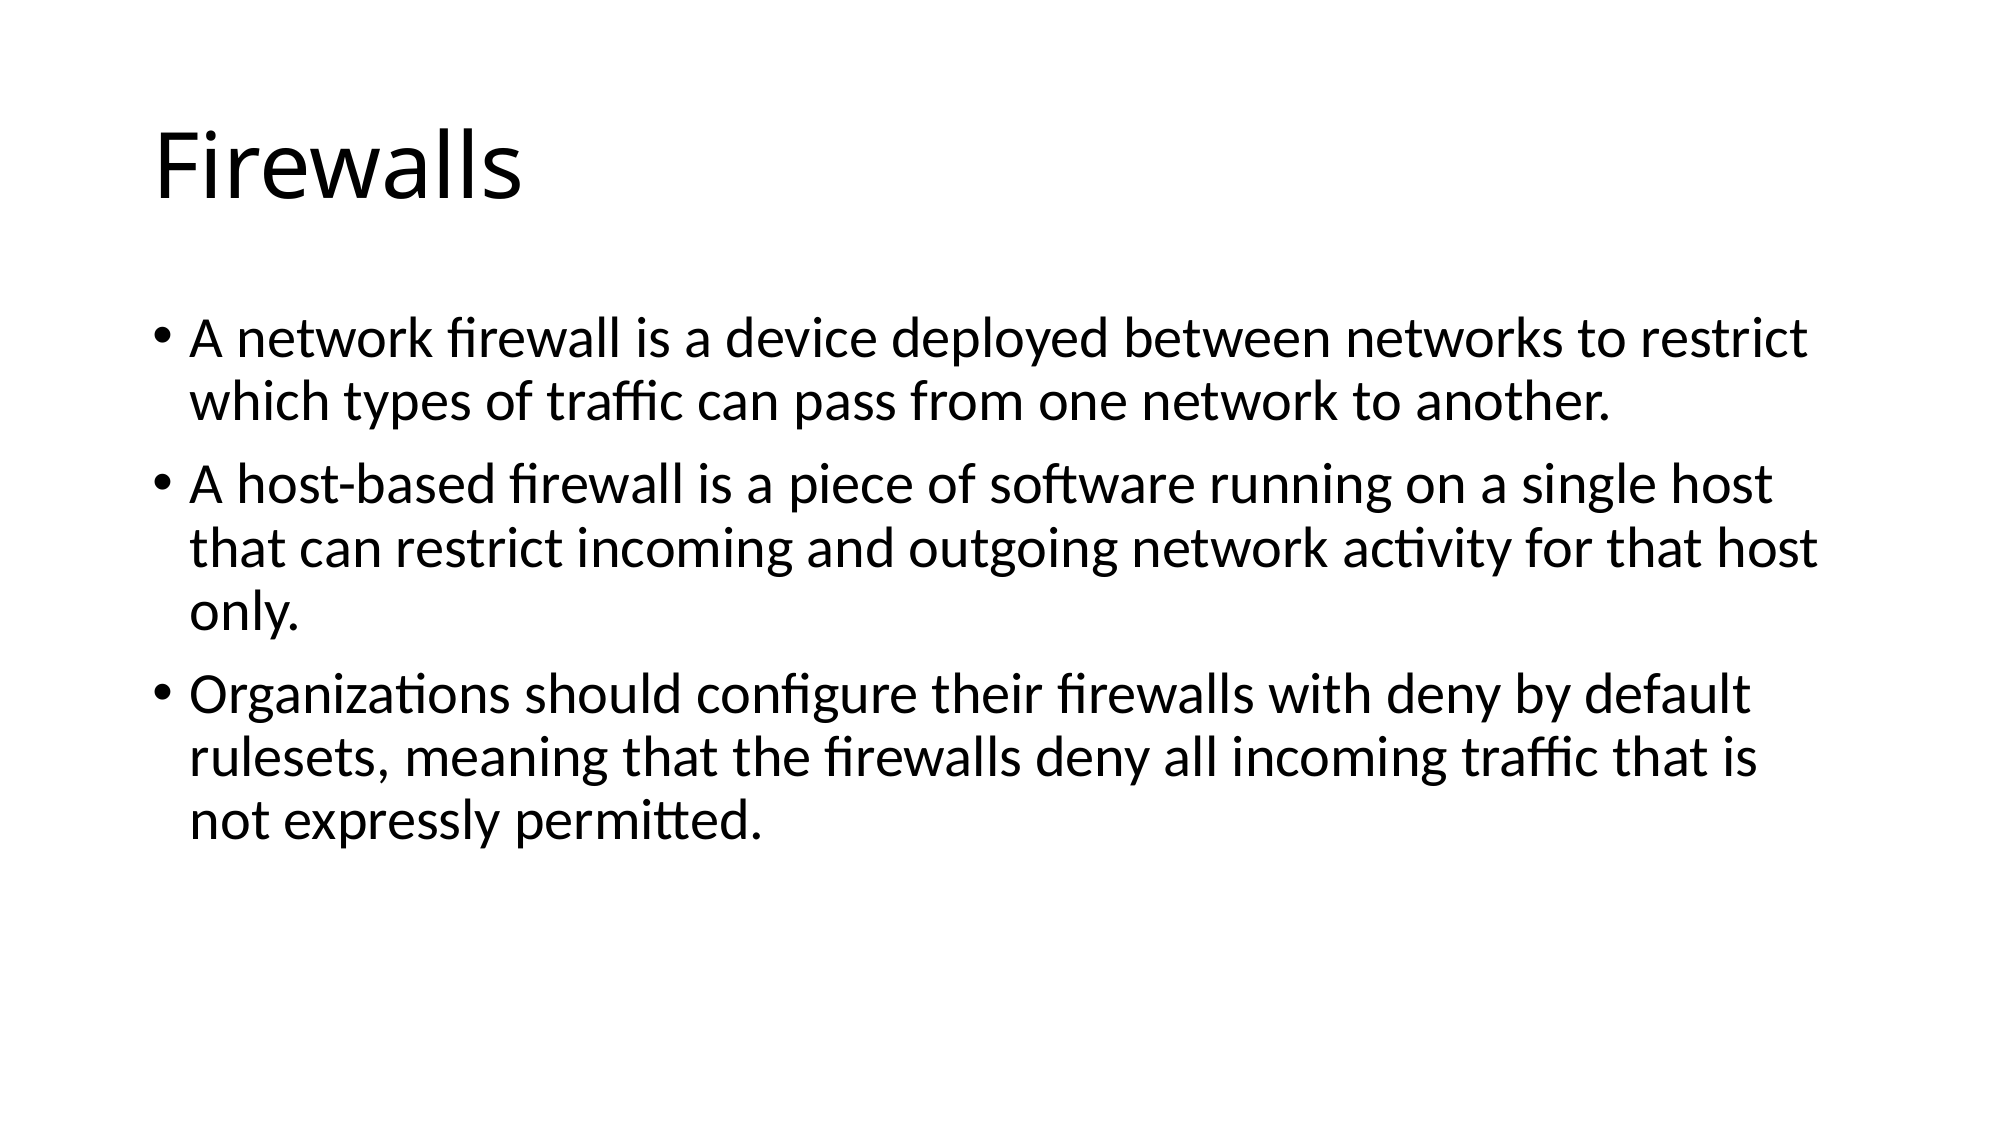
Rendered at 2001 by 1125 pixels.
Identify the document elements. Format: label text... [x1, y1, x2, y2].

list A network firewall is a device deployed between networks to restrict which types of traffic can pass from one network to another. A host-based firewall is a piece of software running on a single host that can restrict incoming and outgoing network activity for that host only. Organizations should configure their firewalls with deny by default rulesets, meaning that the firewalls deny all incoming traffic that is not expressly permitted. [137, 299, 1863, 1014]
title Firewalls [137, 59, 1863, 278]
